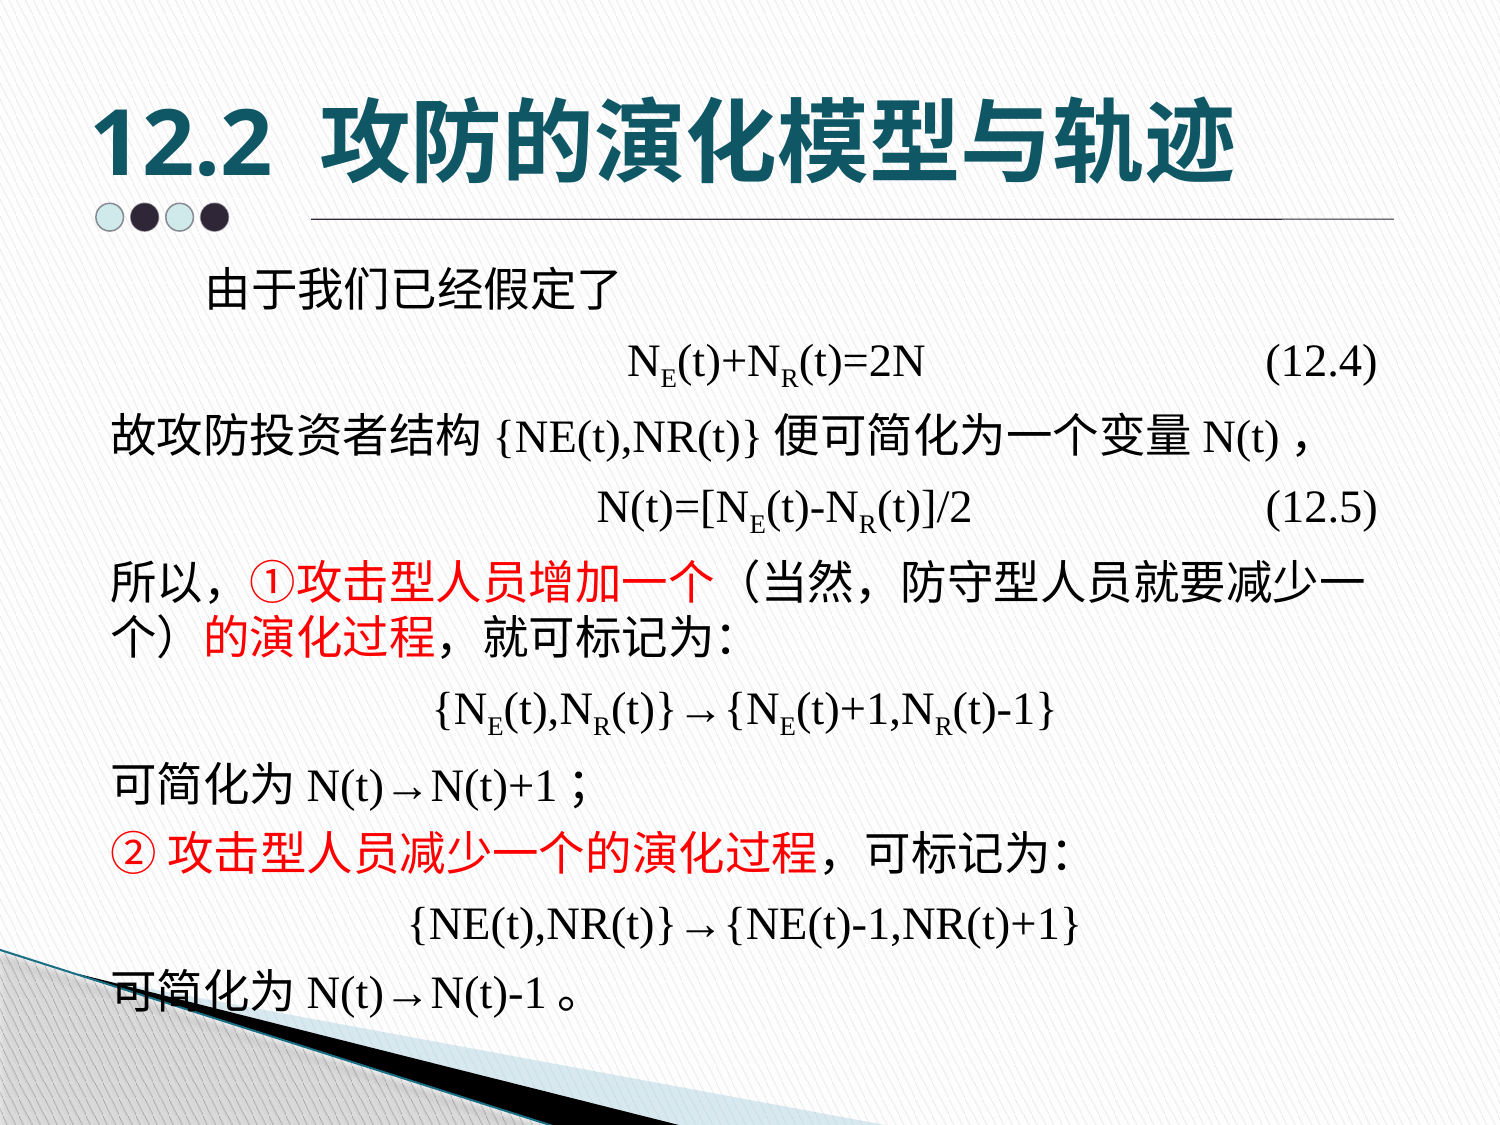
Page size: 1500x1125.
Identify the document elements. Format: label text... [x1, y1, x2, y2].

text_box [95, 203, 229, 232]
title 12.2 攻防的演化模型与轨迹 [75, 45, 1425, 233]
list 由于我们已经假定了 NE(t)+NR(t)=2N (12.4) 故攻防投资者结构{NE(t),NR(t)}便可简化为一个变量N(t)， N(t)=[NE(t)-NR(t)]/2 (12.5) 所以，①攻击型人员增加一个（当然，防守型人员就要减少一个）的演化过程，就可标记为： {NE(t),NR(t)}→{NE(t)+1,NR(t)-1} 可简化为N(t)→N(t)+1； ②攻击型人员减少一个的演化过程，可标记为： {NE(t),NR(t)}→{NE(t)-1,NR(t)+1} 可简化为N(t)→N(t)-1。 [95, 252, 1394, 1029]
